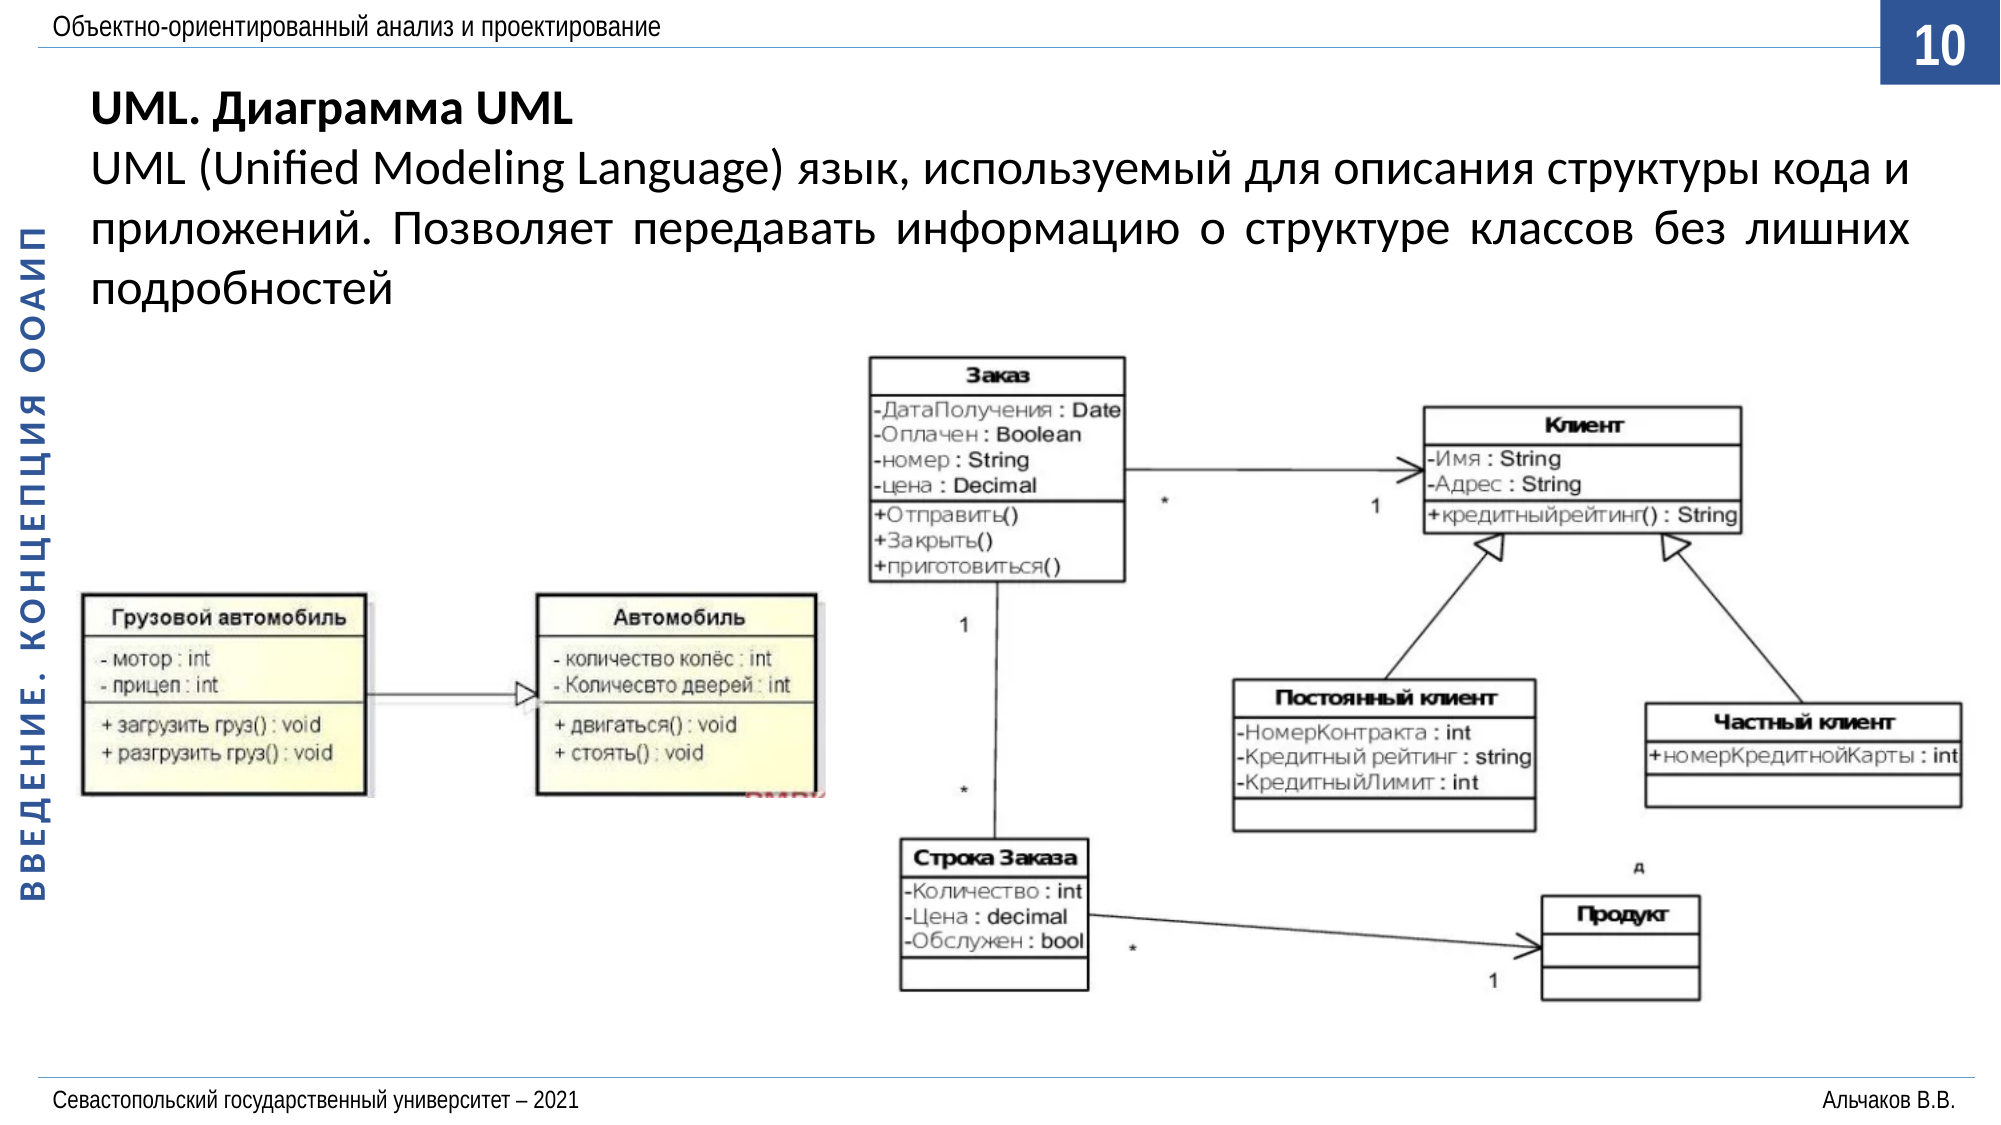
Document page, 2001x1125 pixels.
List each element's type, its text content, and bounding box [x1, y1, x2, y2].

text_box Севастопольский государственный университет – 2021 Альчаков В.В. [37, 1078, 1975, 1121]
picture [75, 590, 826, 798]
picture [853, 341, 1982, 1020]
text_box 10 [1880, 0, 2000, 85]
text_box Объектно-ориентированный анализ и проектирование [37, 0, 1880, 47]
text_box UML. Диаграмма UML UML (Unified Modeling Language) язык, используемый для описания структуры кода и приложений. Позволяет передавать информацию о структуре классов без лишних подробностей [75, 67, 1927, 322]
text_box ВВЕДЕНИЕ. КОНЦЕПЦИЯ ООАИП [0, 67, 76, 1063]
